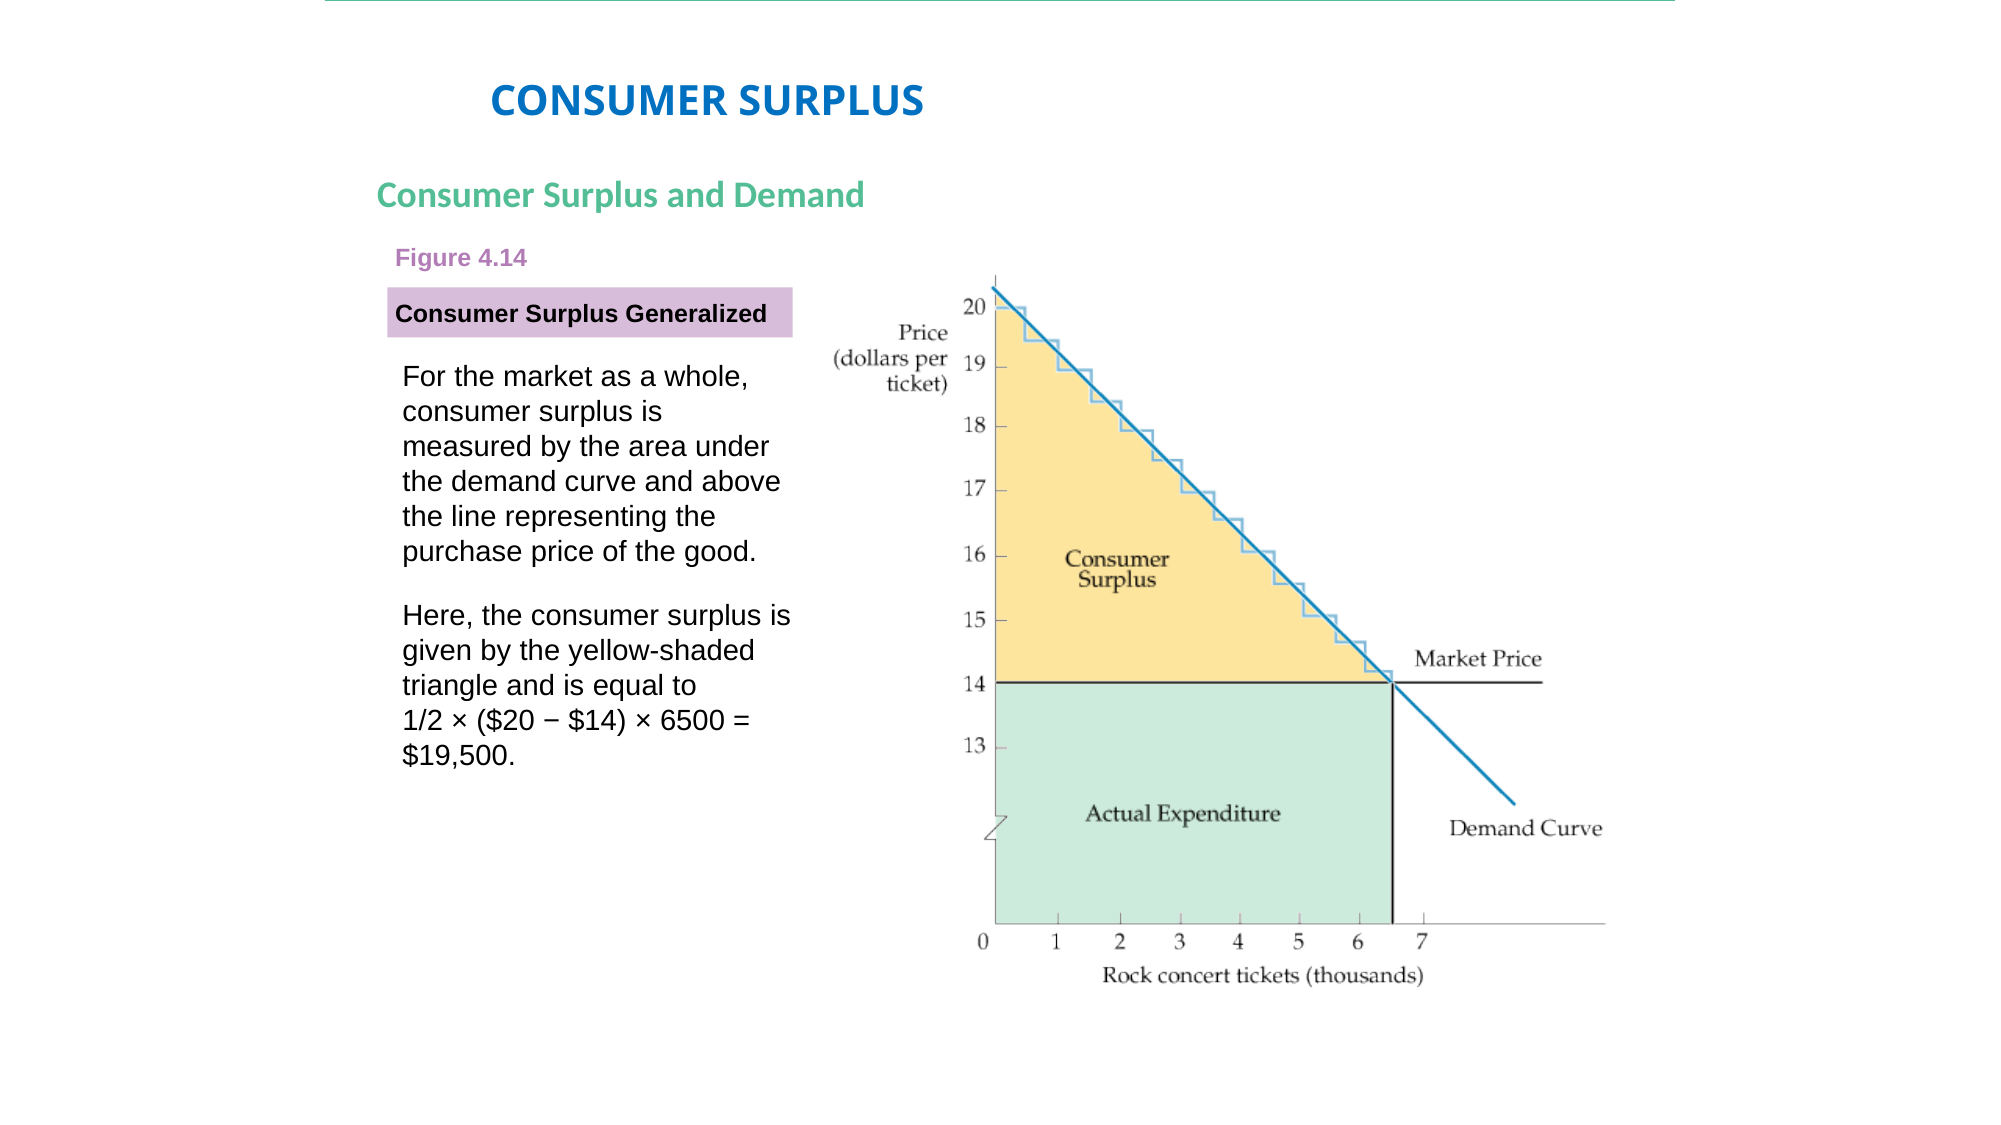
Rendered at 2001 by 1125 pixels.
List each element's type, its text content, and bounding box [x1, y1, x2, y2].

text_box Consumer Surplus and Demand [362, 162, 1325, 225]
text_box For the market as a whole, consumer surplus is measured by the area under the demand curve and above the line representing the purchase price of the good. Here, the consumer surplus is given by the yellow-shaded triangle and is equal to 1/2 × ($20 − $14) × 6500 = $19,500. [387, 350, 816, 777]
title CONSUMER SURPLUS [474, 62, 1425, 143]
picture [820, 262, 1625, 1000]
text_box Figure 4.14 [387, 237, 563, 275]
text_box Consumer Surplus Generalized [387, 287, 793, 338]
